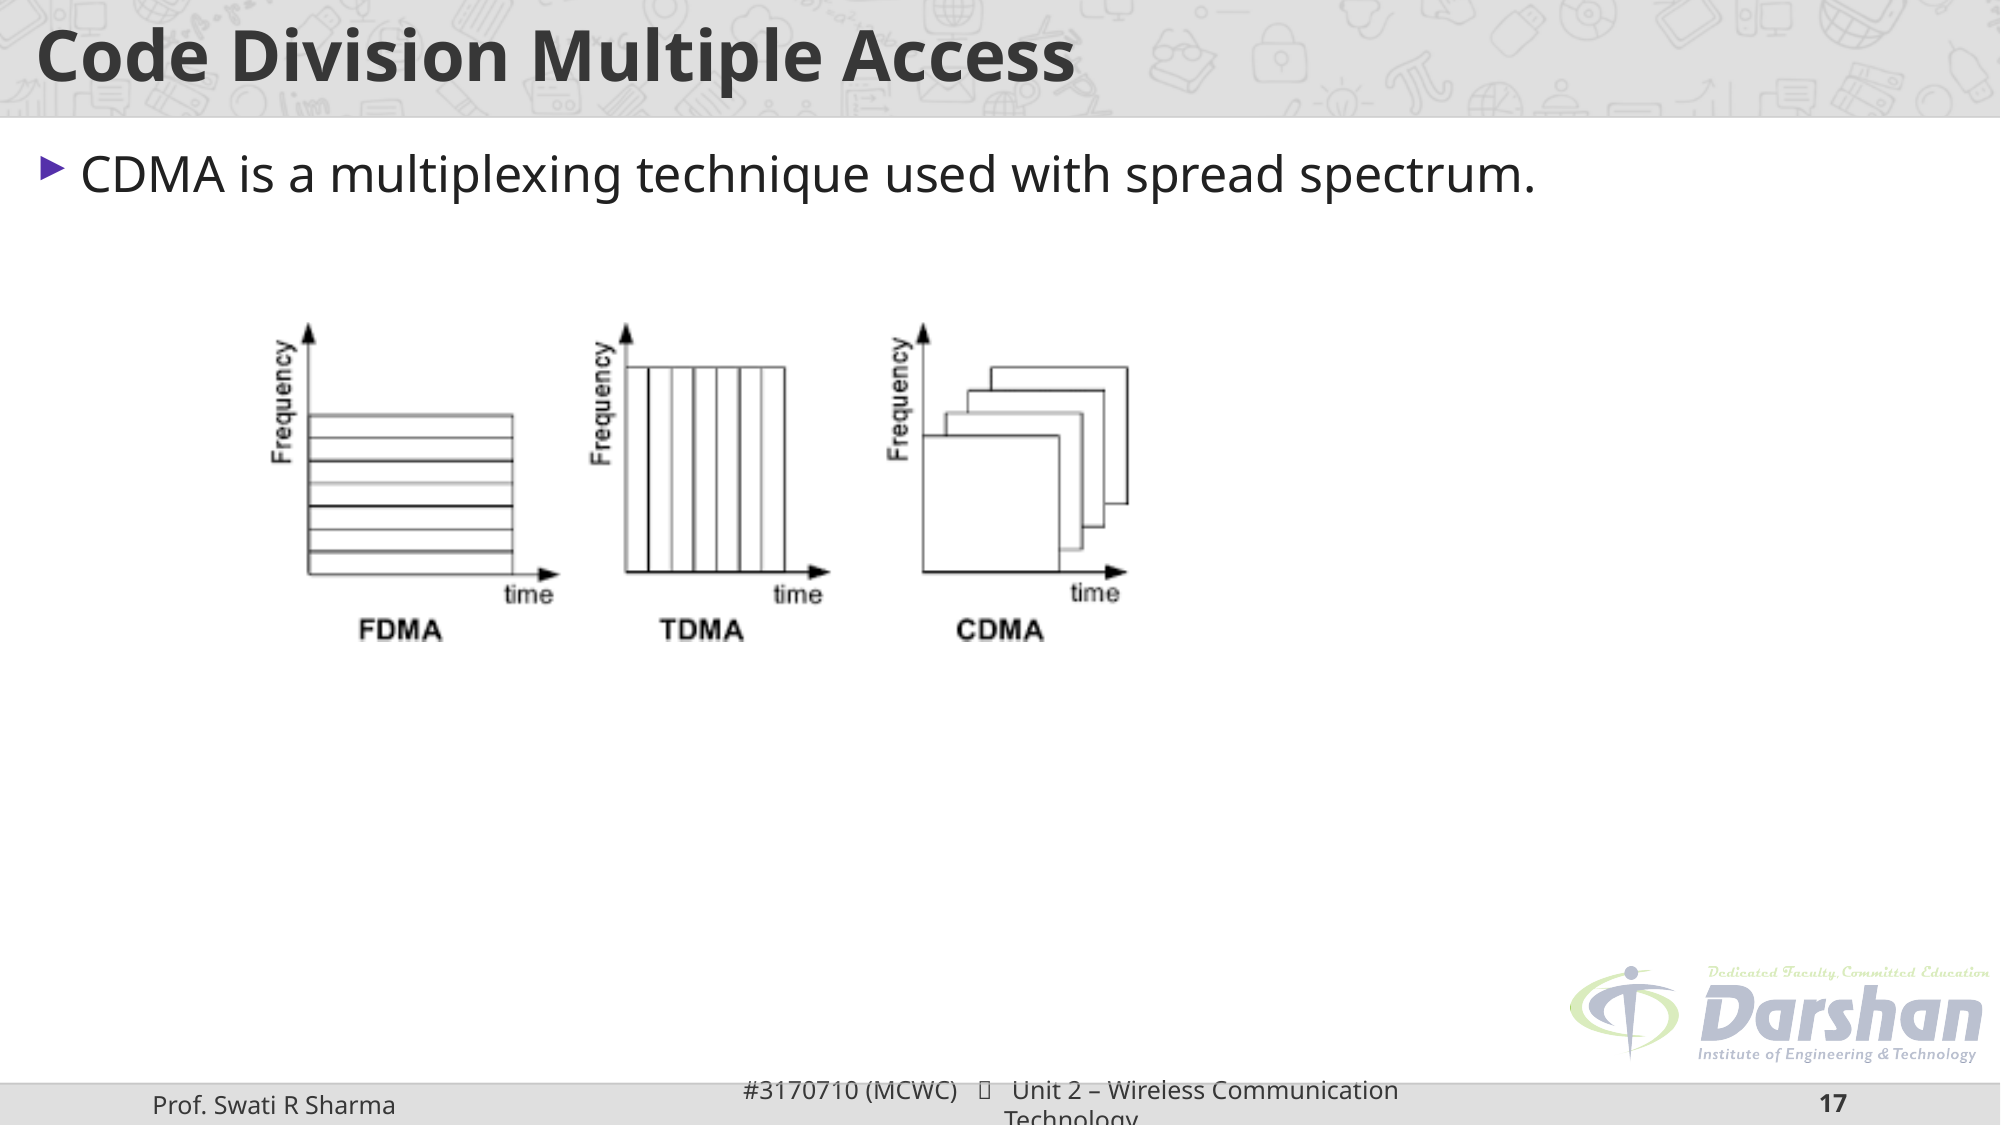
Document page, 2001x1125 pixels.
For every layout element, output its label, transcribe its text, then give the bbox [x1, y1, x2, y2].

table_header [1570, 966, 1990, 1063]
title Code Division Multiple Access [0, 0, 2000, 117]
list CDMA is a multiplexing technique used with spread spectrum. [21, 141, 1979, 1059]
picture [270, 322, 1141, 642]
